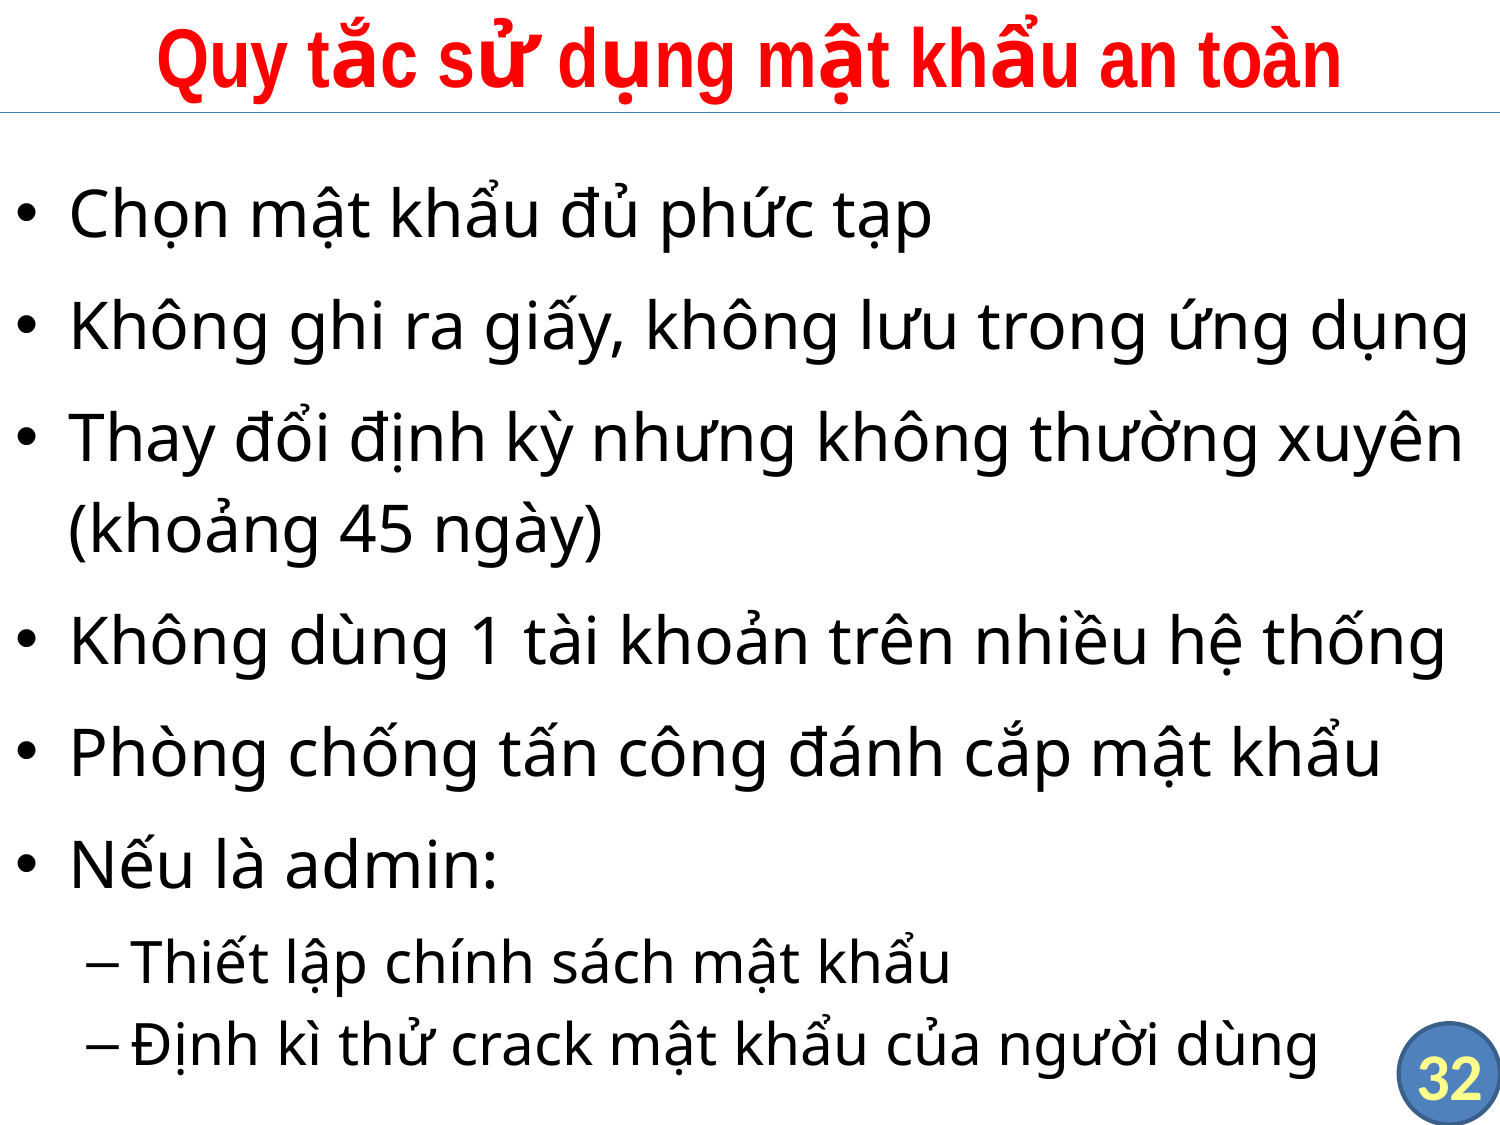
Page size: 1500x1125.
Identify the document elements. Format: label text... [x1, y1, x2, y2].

list Chọn mật khẩu đủ phức tạp Không ghi ra giấy, không lưu trong ứng dụng Thay đổi định kỳ nhưng không thường xuyên (khoảng 45 ngày) Không dùng 1 tài khoản trên nhiều hệ thống Phòng chống tấn công đánh cắp mật khẩu Nếu là admin: Thiết lập chính sách mật khẩu Định kì thử crack mật khẩu của người dùng [0, 112, 1500, 1125]
title Quy tắc sử dụng mật khẩu an toàn [0, 0, 1500, 112]
